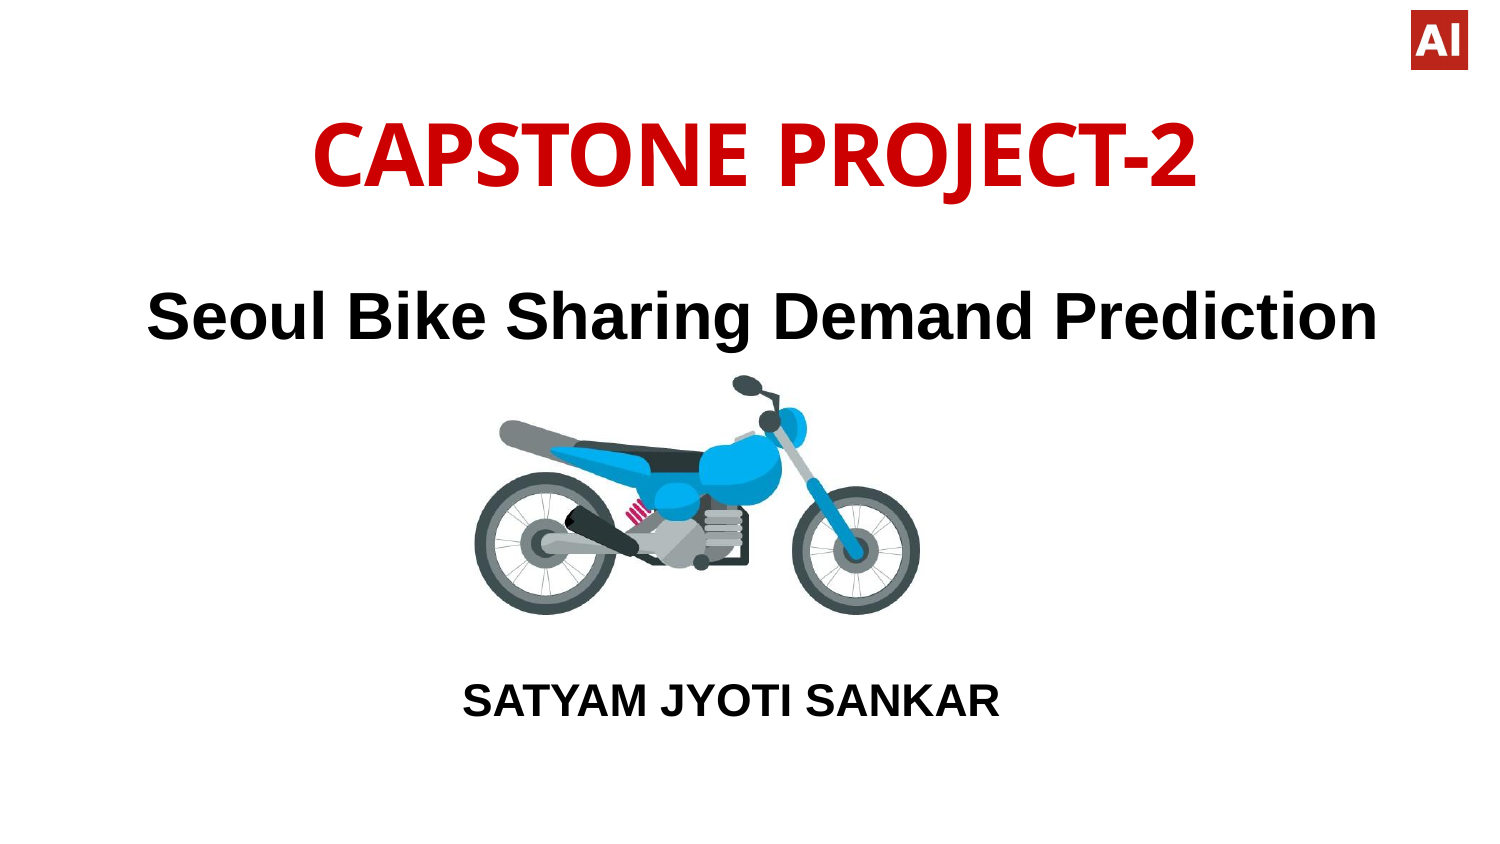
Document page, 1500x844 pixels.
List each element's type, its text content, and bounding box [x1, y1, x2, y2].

title CAPSTONE PROJECT-2 [102, 96, 1398, 240]
text_box Seoul Bike Sharing Demand Prediction [131, 265, 1418, 462]
text_box by SATYAM JYOTI SANKAR [368, 462, 1093, 781]
picture [1411, 10, 1469, 70]
picture [354, 364, 1040, 625]
